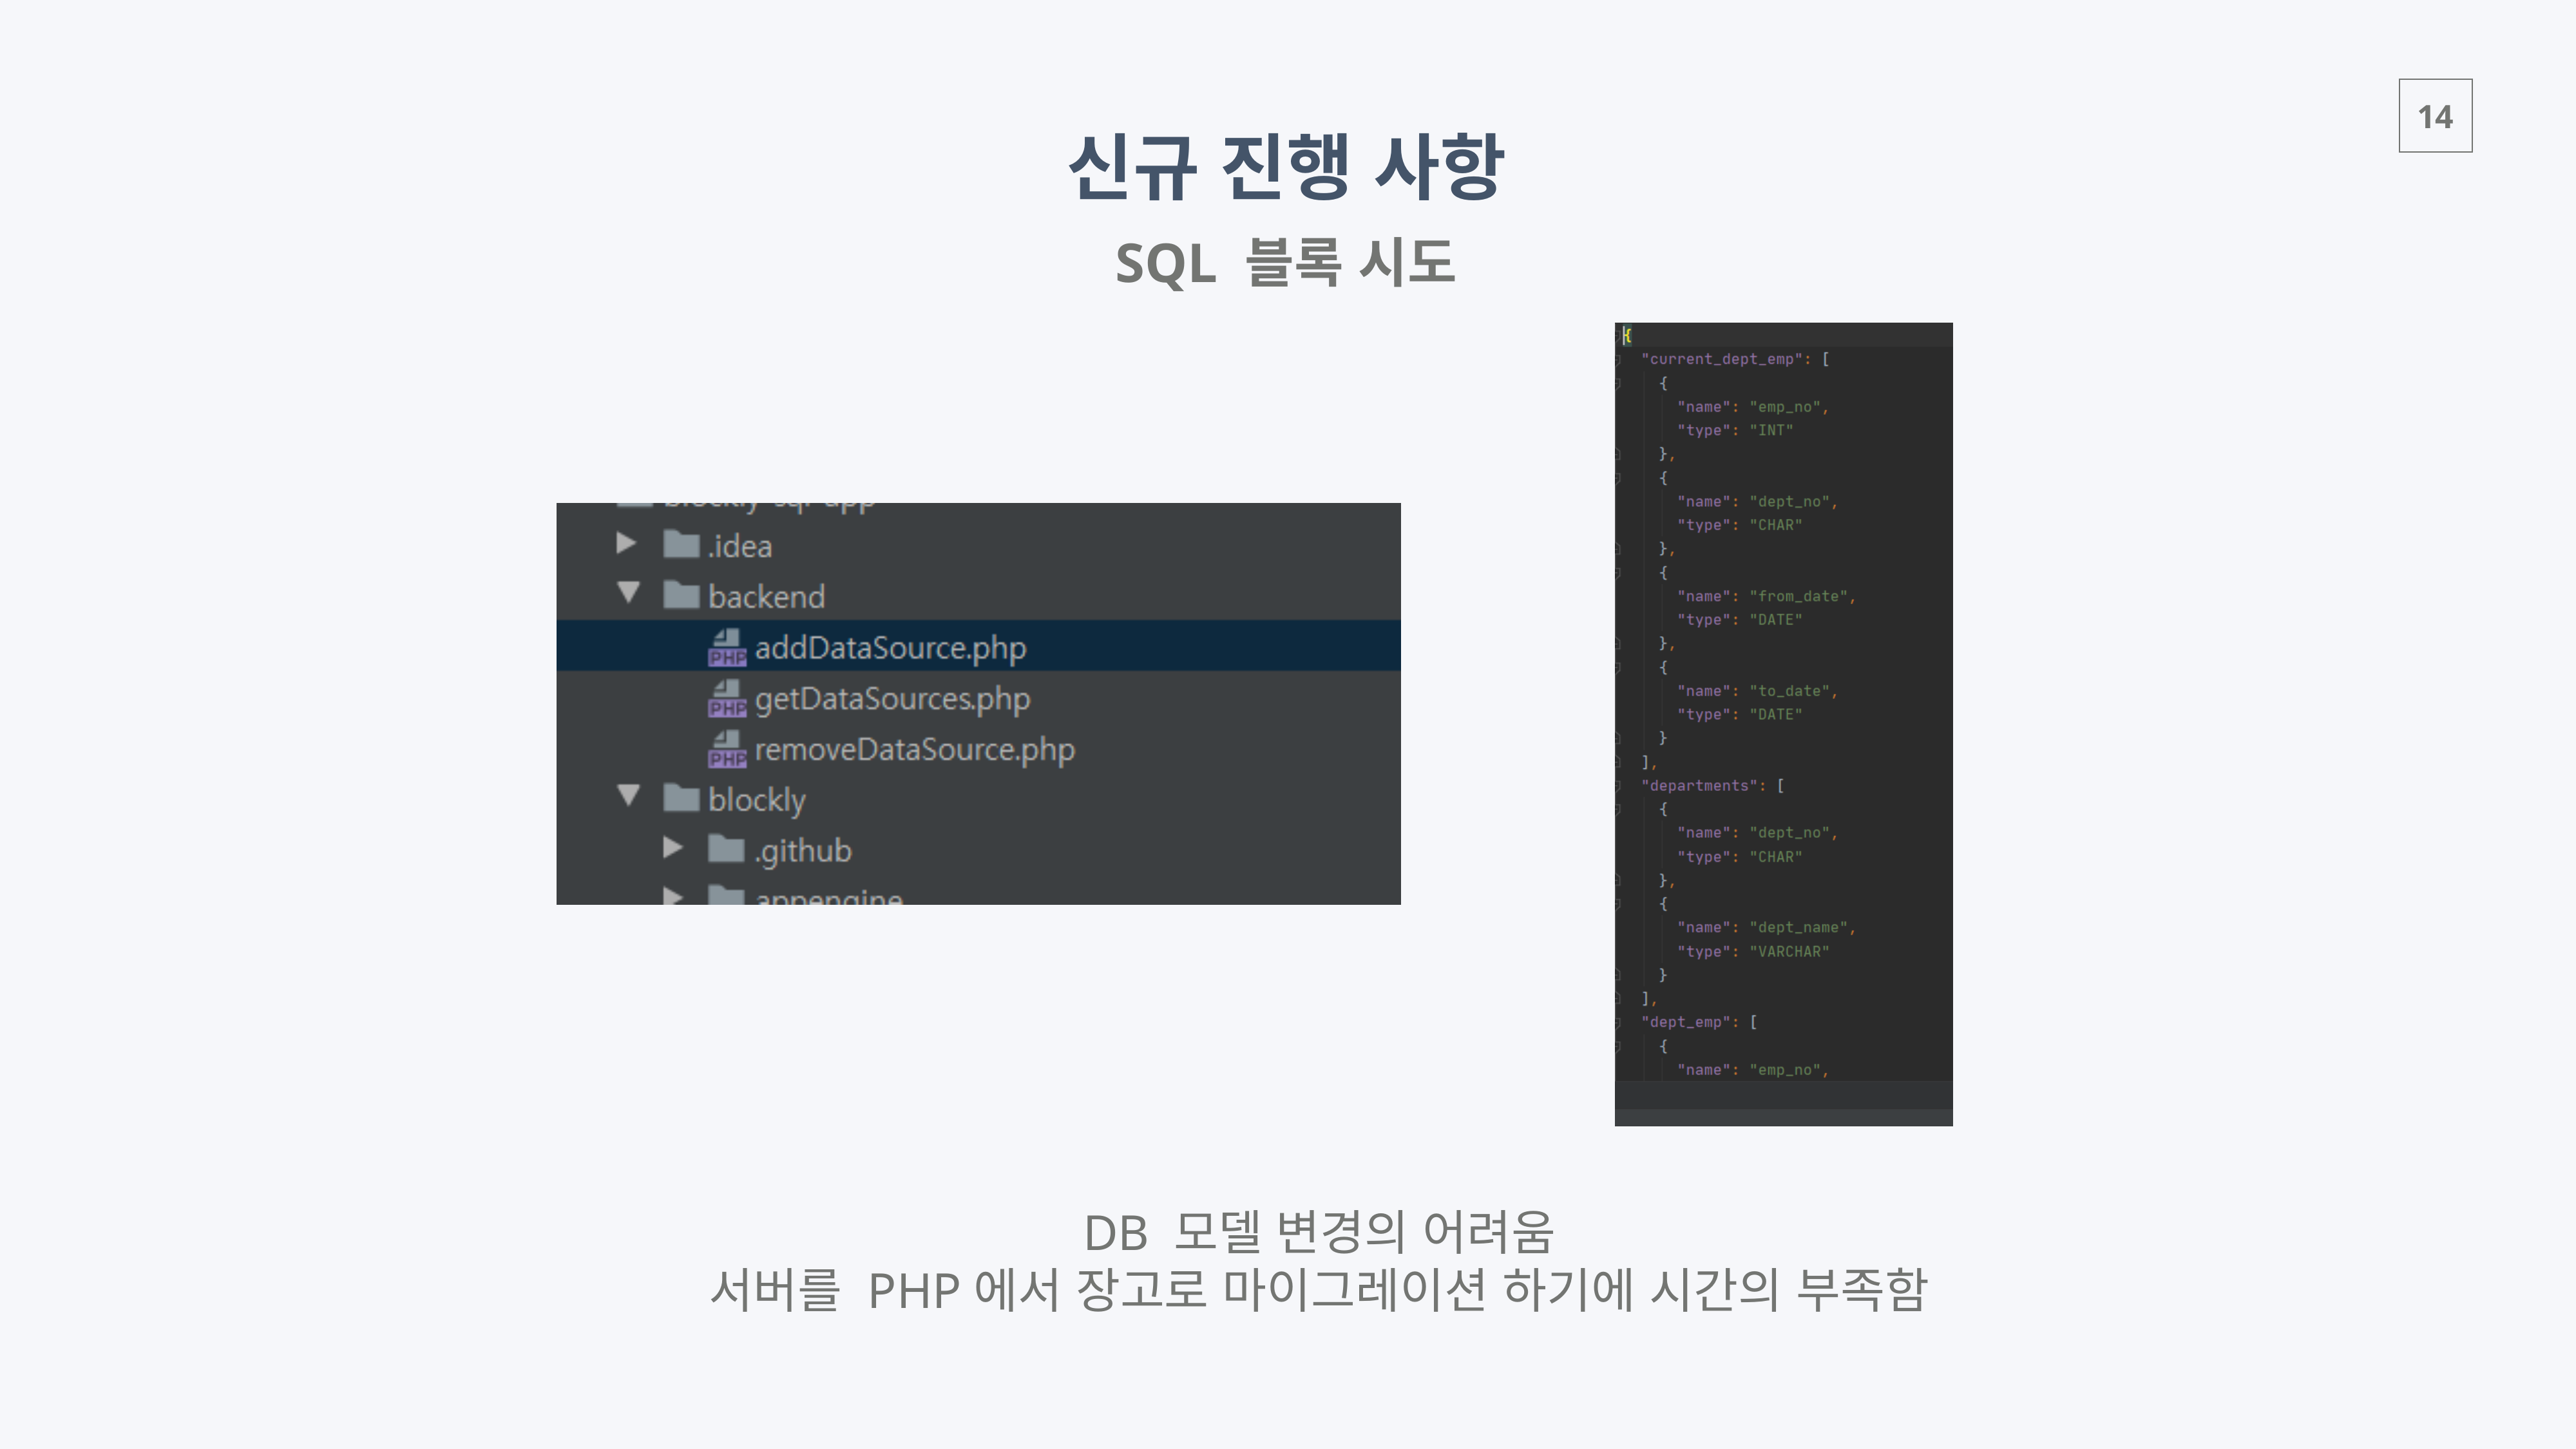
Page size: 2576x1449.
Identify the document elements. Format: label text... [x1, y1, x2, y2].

picture [1615, 323, 1953, 1126]
text_box 신규 진행 사항 [1040, 108, 1533, 222]
picture [557, 503, 1401, 905]
text_box SQL 블록 시도 [660, 224, 1913, 298]
text_box DB 모델 변경의 어려움 서버를 PHP에서 장고로 마이그레이션 하기에 시간의 부족함 [506, 1197, 2133, 1323]
